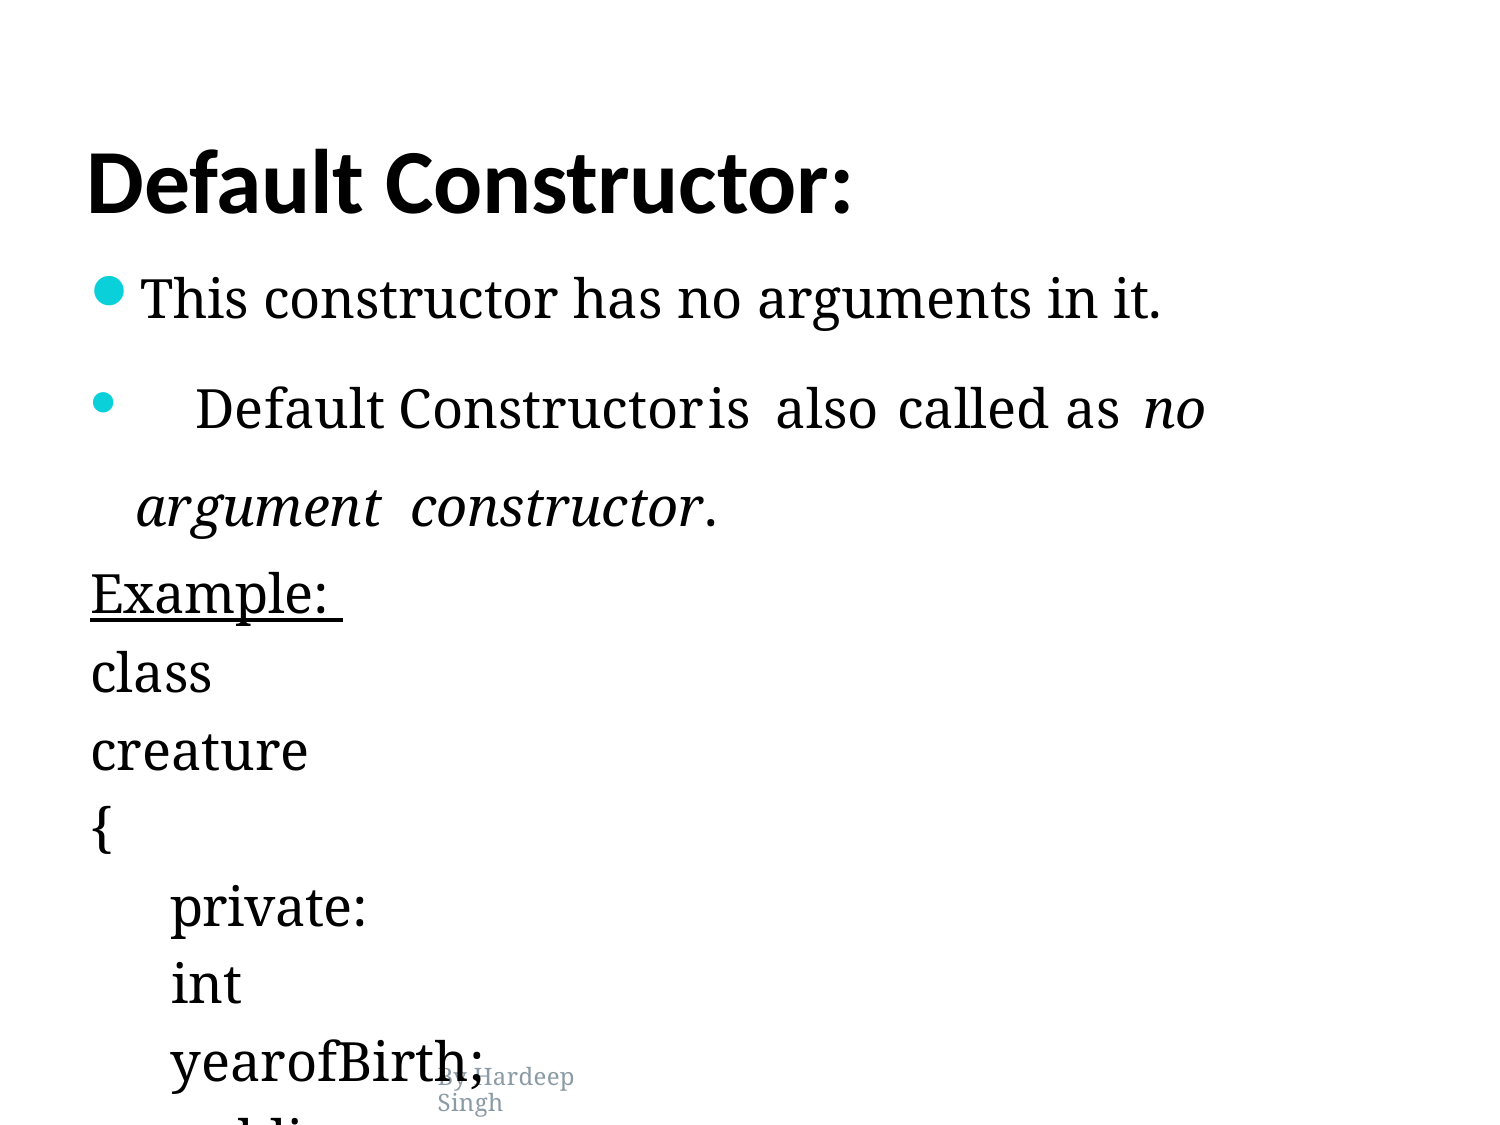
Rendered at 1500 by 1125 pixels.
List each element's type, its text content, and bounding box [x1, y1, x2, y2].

text_box This constructor has no arguments in it. Default Constructor is also called as no argument constructor. Example: class creature { private: int yearofBirth; public: [87, 262, 1413, 1125]
title Default Constructor: [72, 80, 867, 271]
